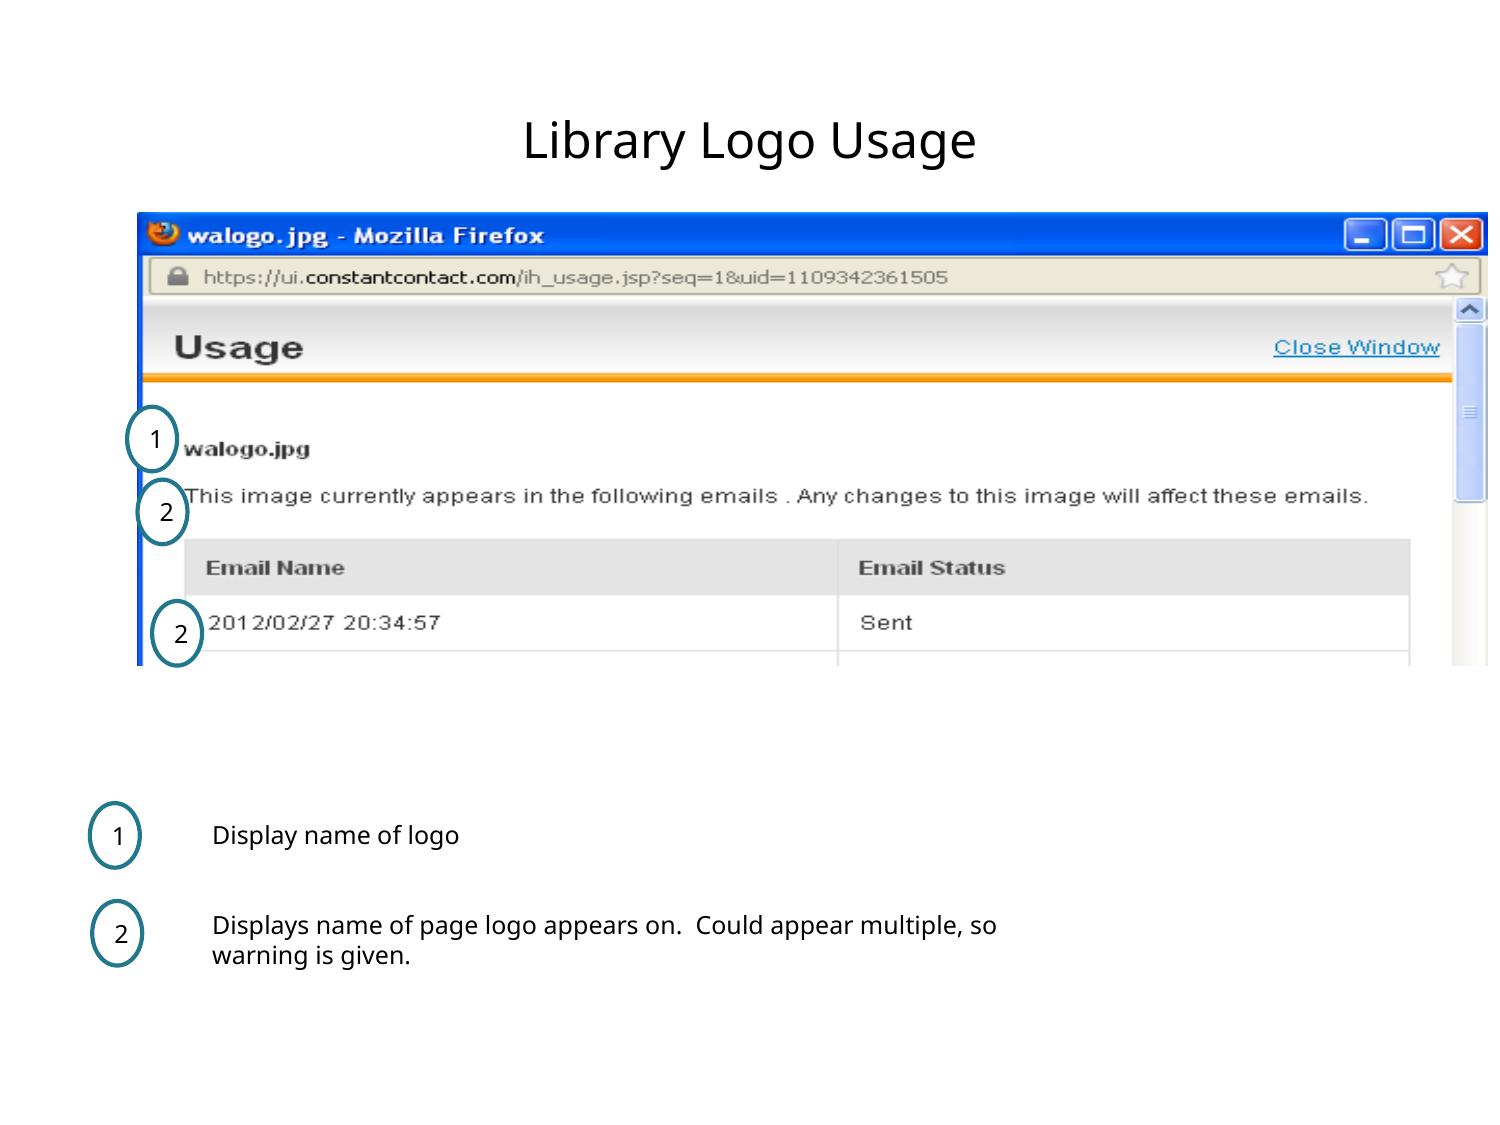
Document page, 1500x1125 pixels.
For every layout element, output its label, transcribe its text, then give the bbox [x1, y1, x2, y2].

title Library Logo Usage [75, 45, 1425, 233]
text_box 1 [87, 801, 142, 870]
picture [137, 212, 1488, 666]
text_box 1 [124, 415, 132, 463]
text_box Display name of logo Displays name of page logo appears on. Could appear multiple, so warning is given. [197, 812, 1021, 977]
text_box 2 [90, 898, 145, 968]
